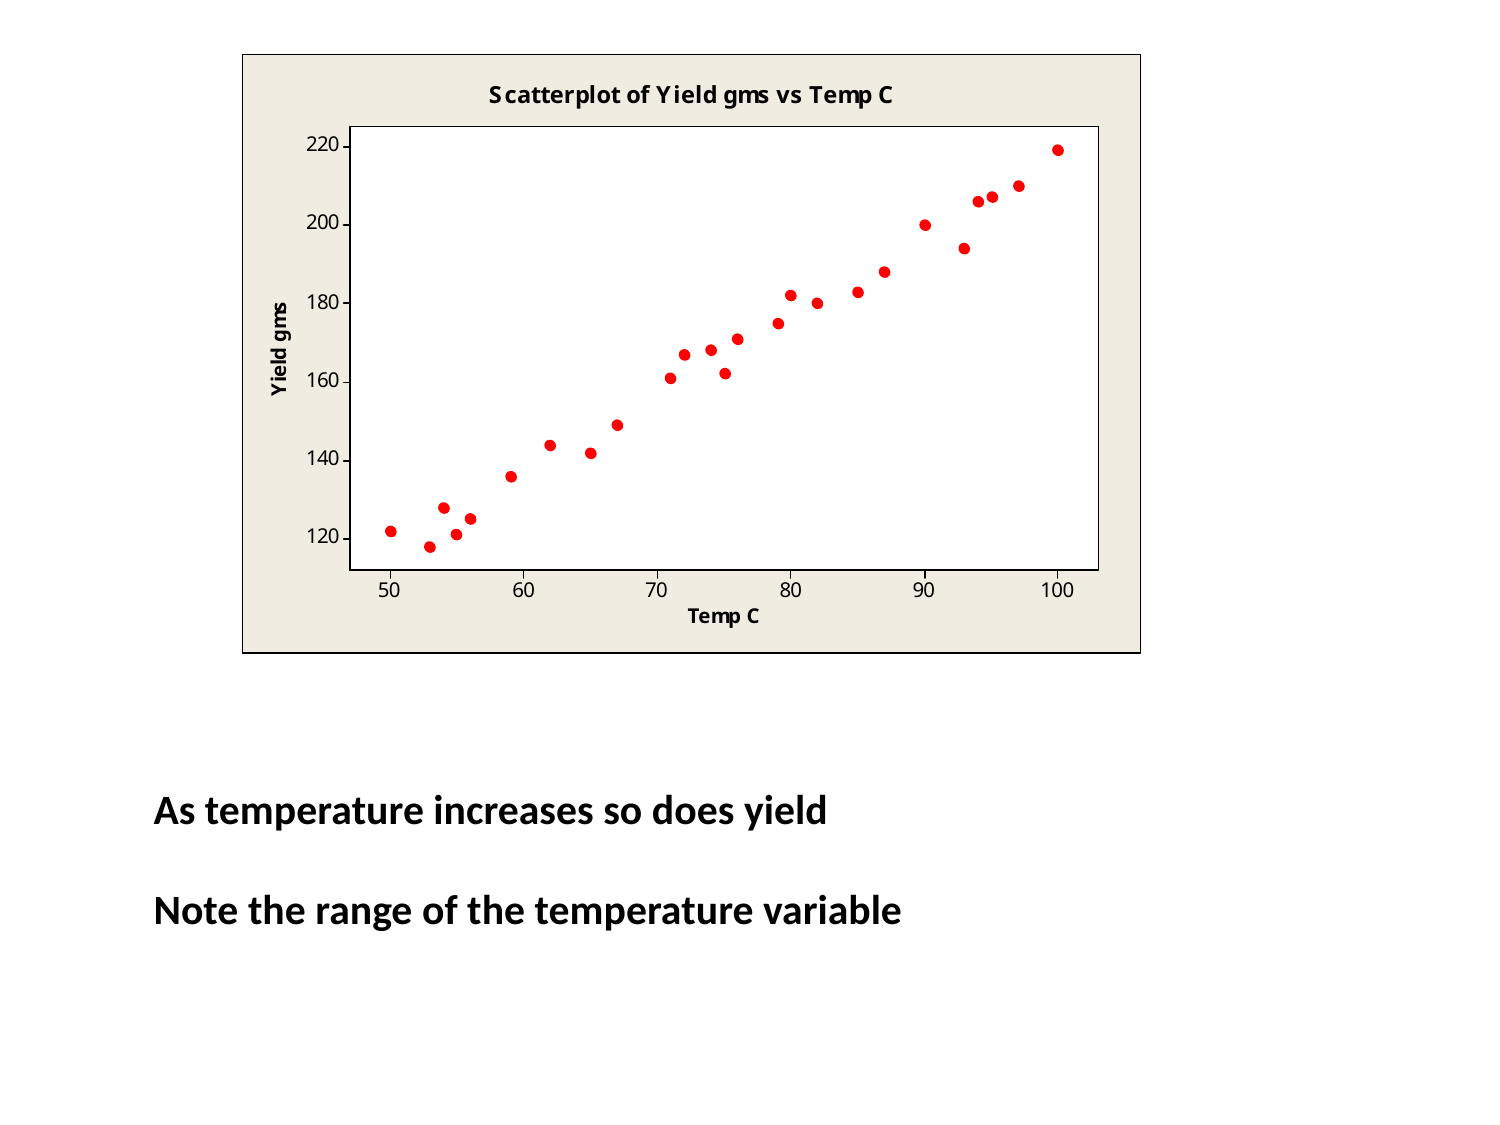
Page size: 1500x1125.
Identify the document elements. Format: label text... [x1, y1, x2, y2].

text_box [241, 54, 1143, 655]
text_box As temperature increases so does yield Note the range of the temperature variable [138, 775, 918, 940]
